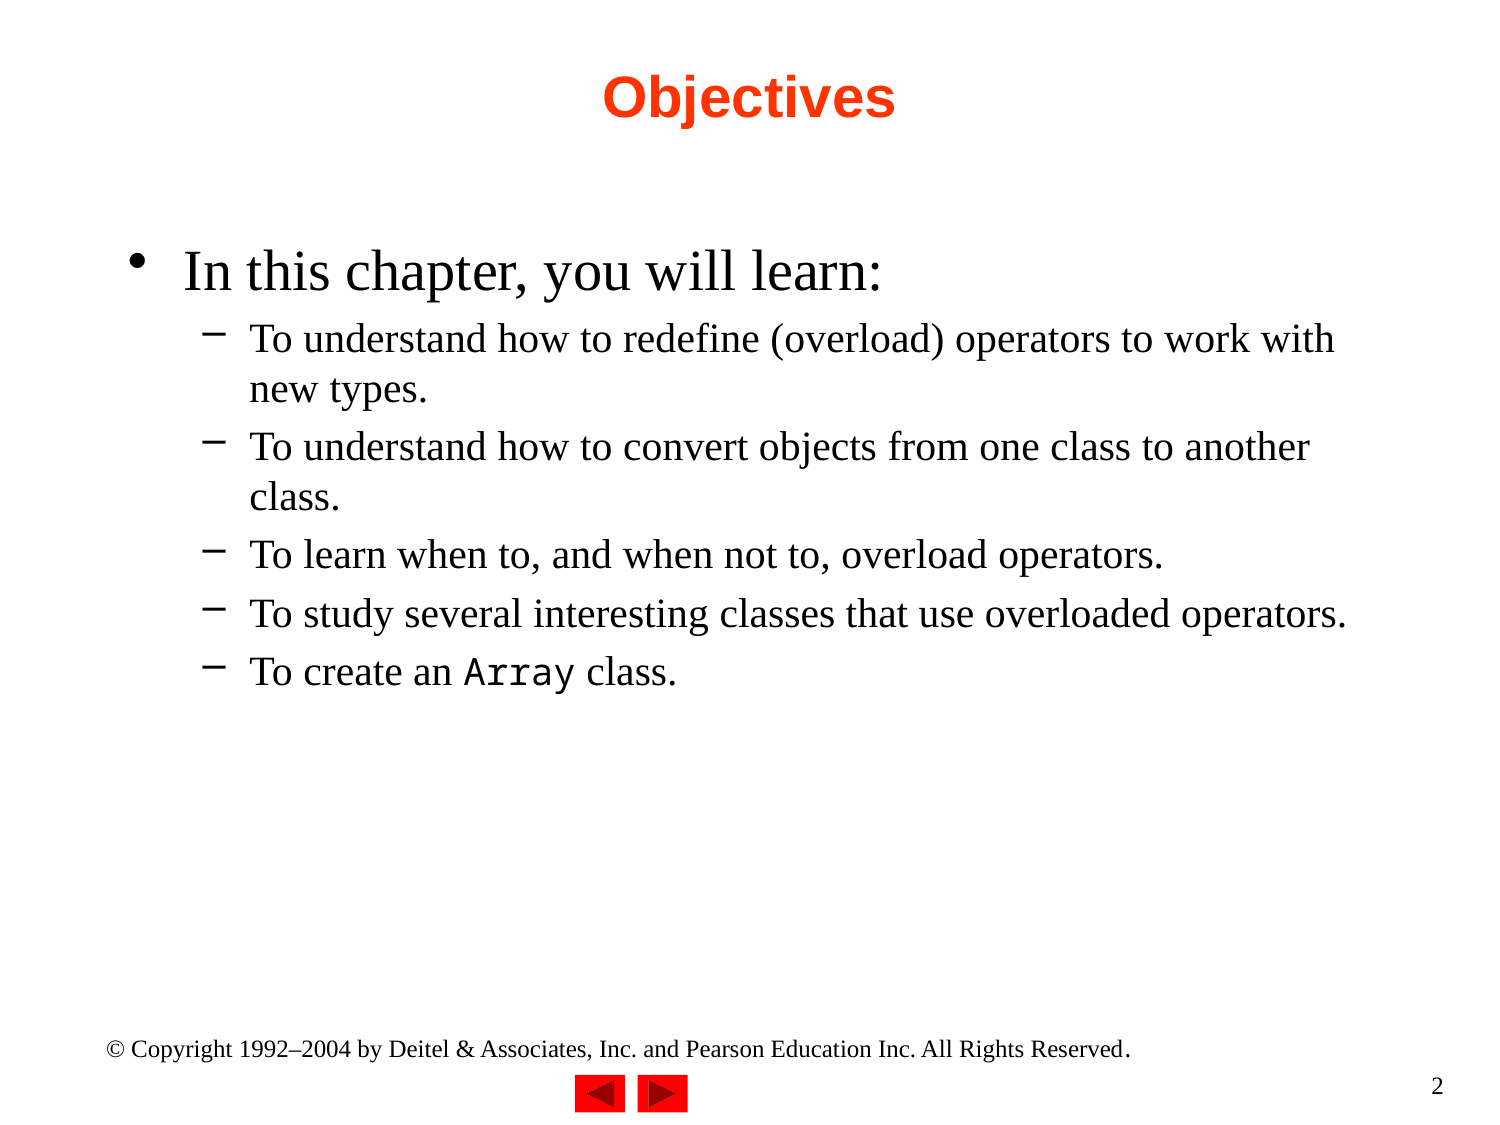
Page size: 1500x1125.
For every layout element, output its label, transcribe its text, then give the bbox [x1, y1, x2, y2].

title Objectives [112, 0, 1388, 188]
list In this chapter, you will learn: To understand how to redefine (overload) operators to work with new types. To understand how to convert objects from one class to another class. To learn when to, and when not to, overload operators. To study several interesting classes that use overloaded operators. To create an Array class. [112, 224, 1388, 900]
